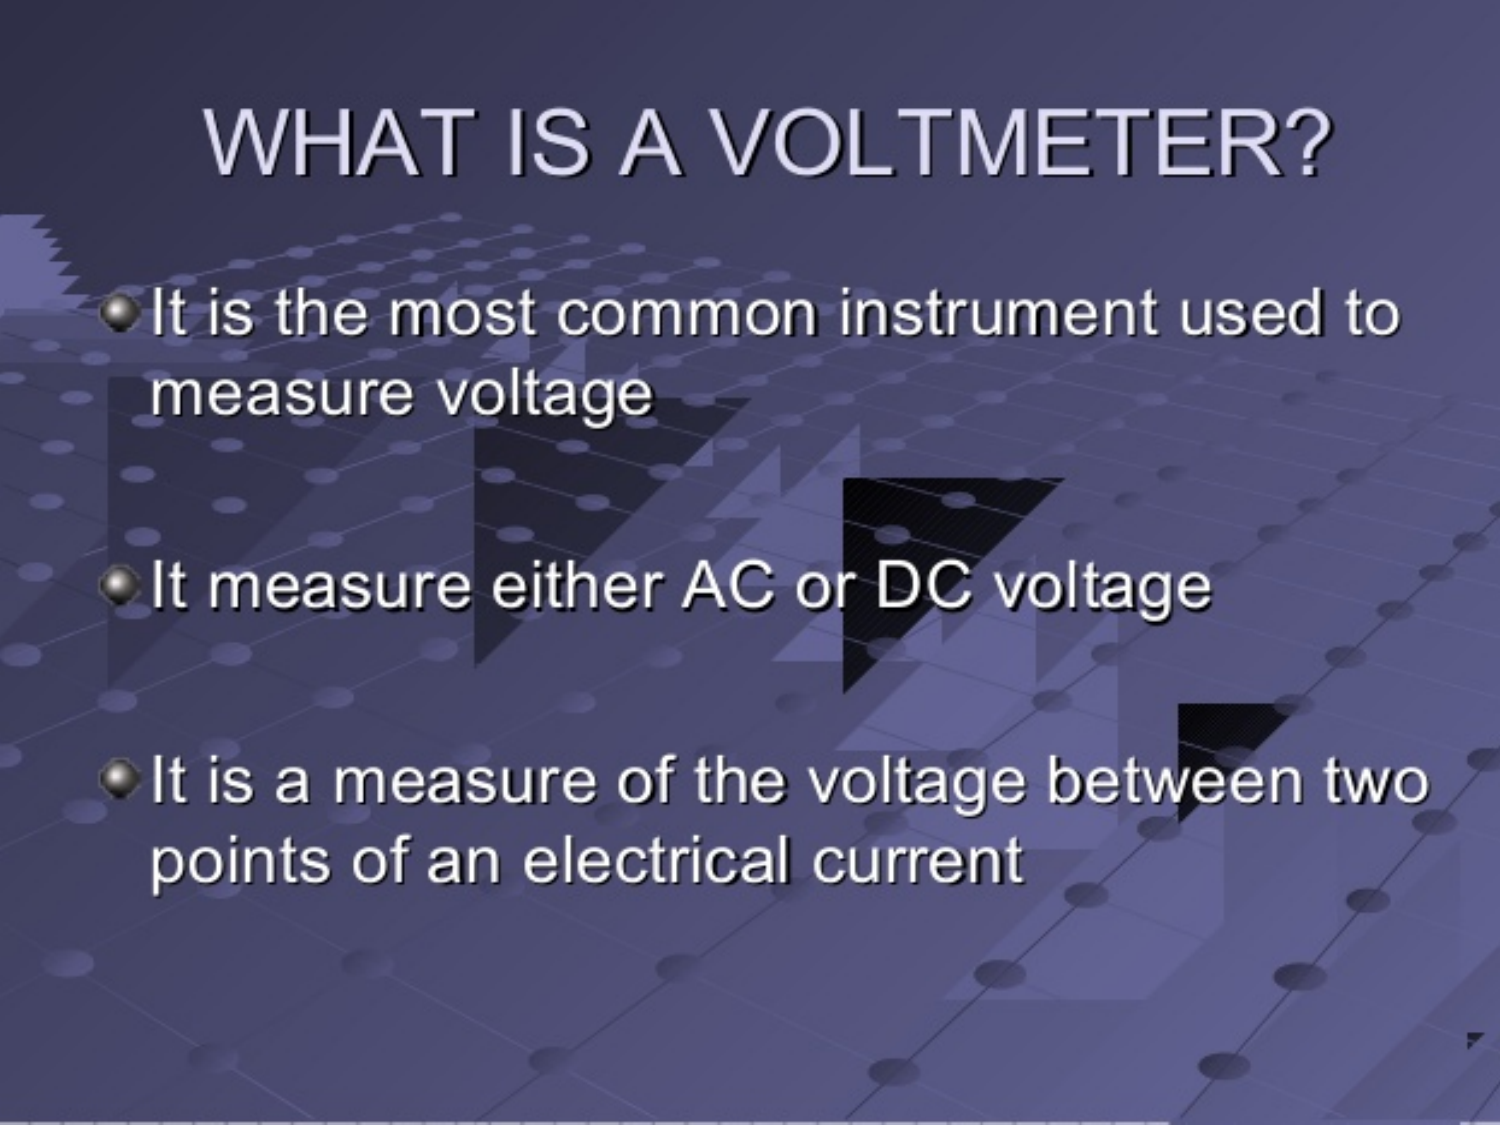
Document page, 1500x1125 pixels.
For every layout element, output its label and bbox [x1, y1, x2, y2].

list [0, 0, 1500, 1125]
